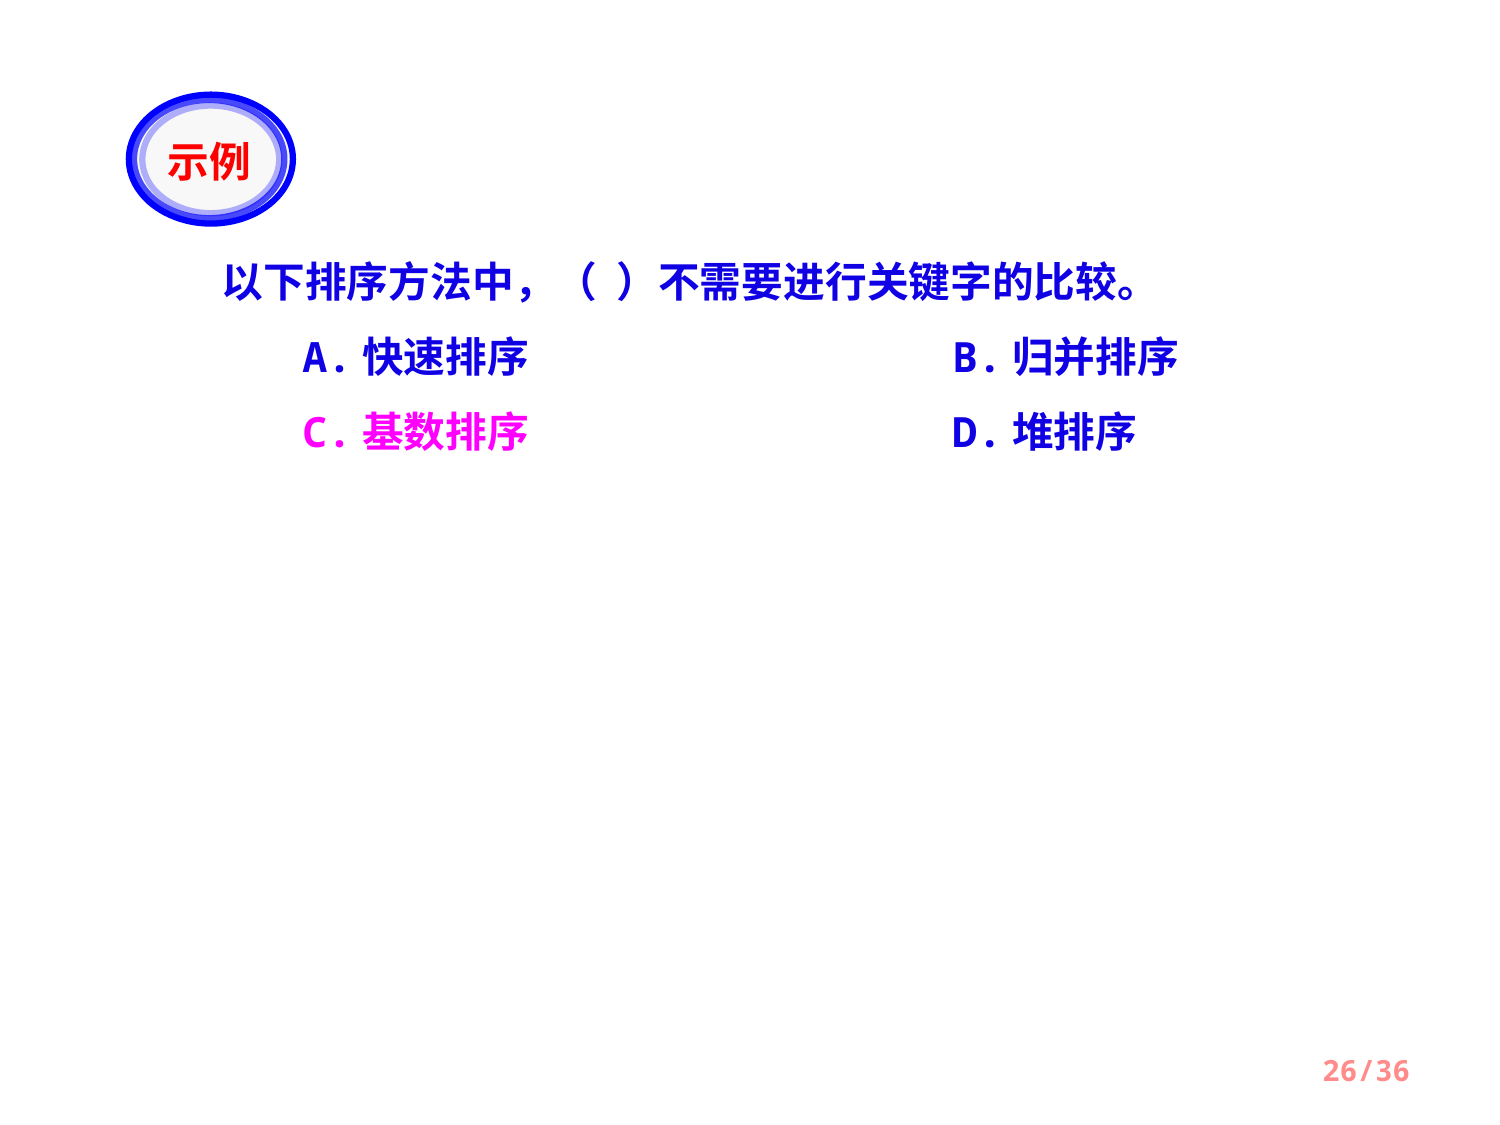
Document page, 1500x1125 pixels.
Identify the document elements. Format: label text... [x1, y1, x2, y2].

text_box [128, 94, 294, 224]
slide_number 26/36 [1074, 1042, 1425, 1103]
text_box 以下排序方法中，（ ）不需要进行关键字的比较。 A.快速排序 B.归并排序 C.基数排序 D.堆排序 [187, 223, 1348, 464]
